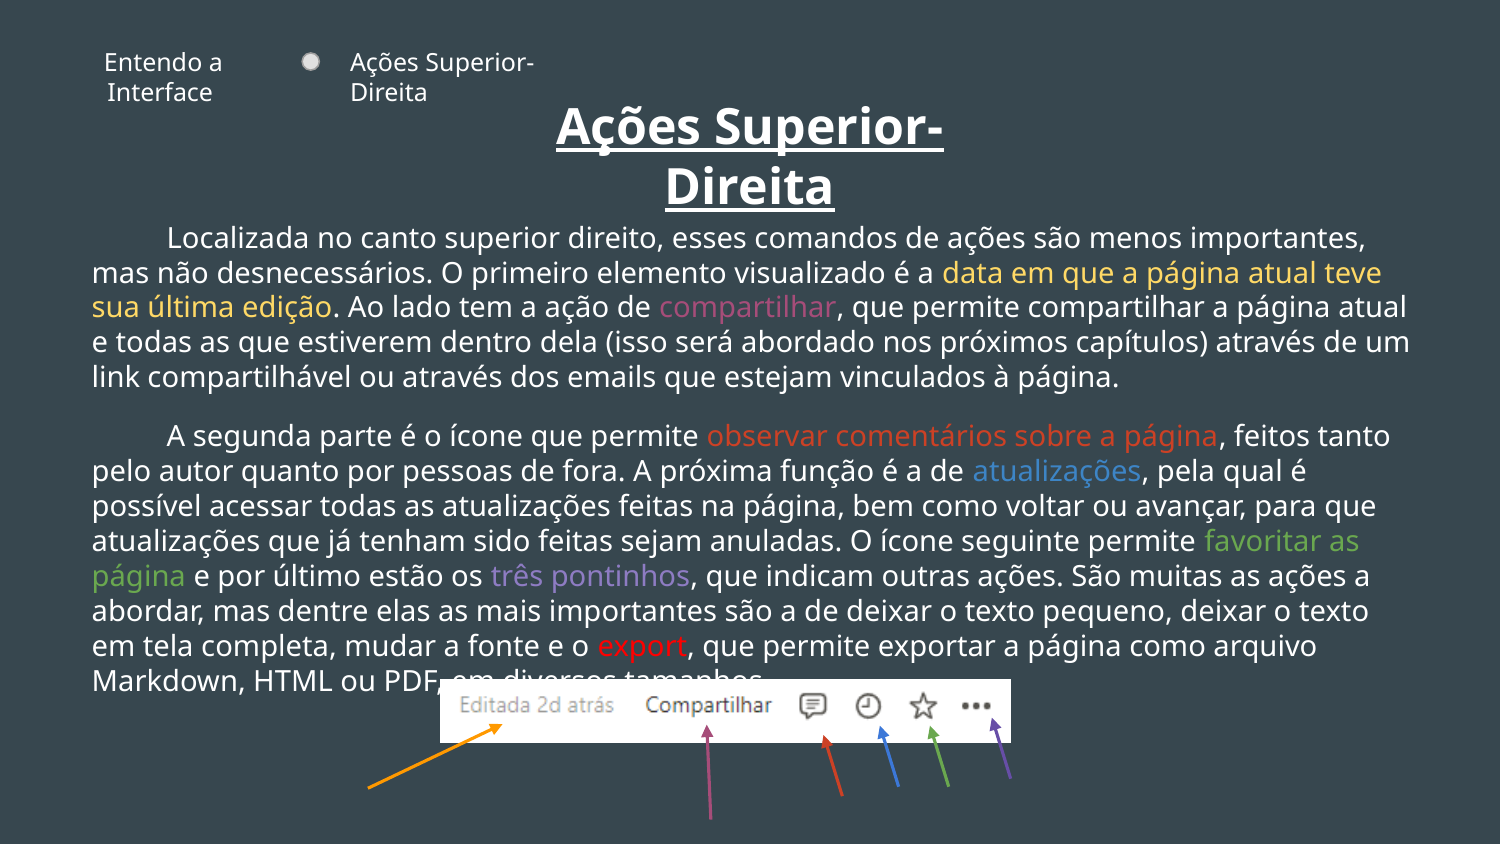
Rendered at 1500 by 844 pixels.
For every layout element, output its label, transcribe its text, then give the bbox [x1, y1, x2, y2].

text_box A segunda parte é o ícone que permite observar comentários sobre a página, feitos tanto pelo autor quanto por pessoas de fora. A próxima função é a de atualizações, pela qual é possível acessar todas as atualizações feitas na página, bem como voltar ou avançar, para que atualizações que já tenham sido feitas sejam anuladas. O ícone seguinte permite favoritar as página e por último estão os três pontinhos, que indicam outras ações. São muitas as ações a abordar, mas dentre elas as mais importantes são a de deixar o texto pequeno, deixar o texto em tela completa, mudar a fonte e o export, que permite exportar a página como arquivo Markdown, HTML ou PDF, em diversos tamanhos. [76, 402, 1431, 712]
text_box [302, 52, 320, 71]
text_box Entendo a Interface [40, 31, 287, 122]
text_box Ações Superior-Direita [335, 31, 606, 122]
text_box Localizada no canto superior direito, esses comandos de ações são menos importantes, mas não desnecessários. O primeiro elemento visualizado é a data em que a página atual teve sua última edição. Ao lado tem a ação de compartilhar, que permite compartilhar a página atual e todas as que estiverem dentro dela (isso será abordado nos próximos capítulos) através de um link compartilhável ou através dos emails que estejam vinculados à página. [76, 203, 1431, 402]
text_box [367, 679, 1011, 820]
text_box Ações Superior-Direita [489, 114, 1011, 195]
